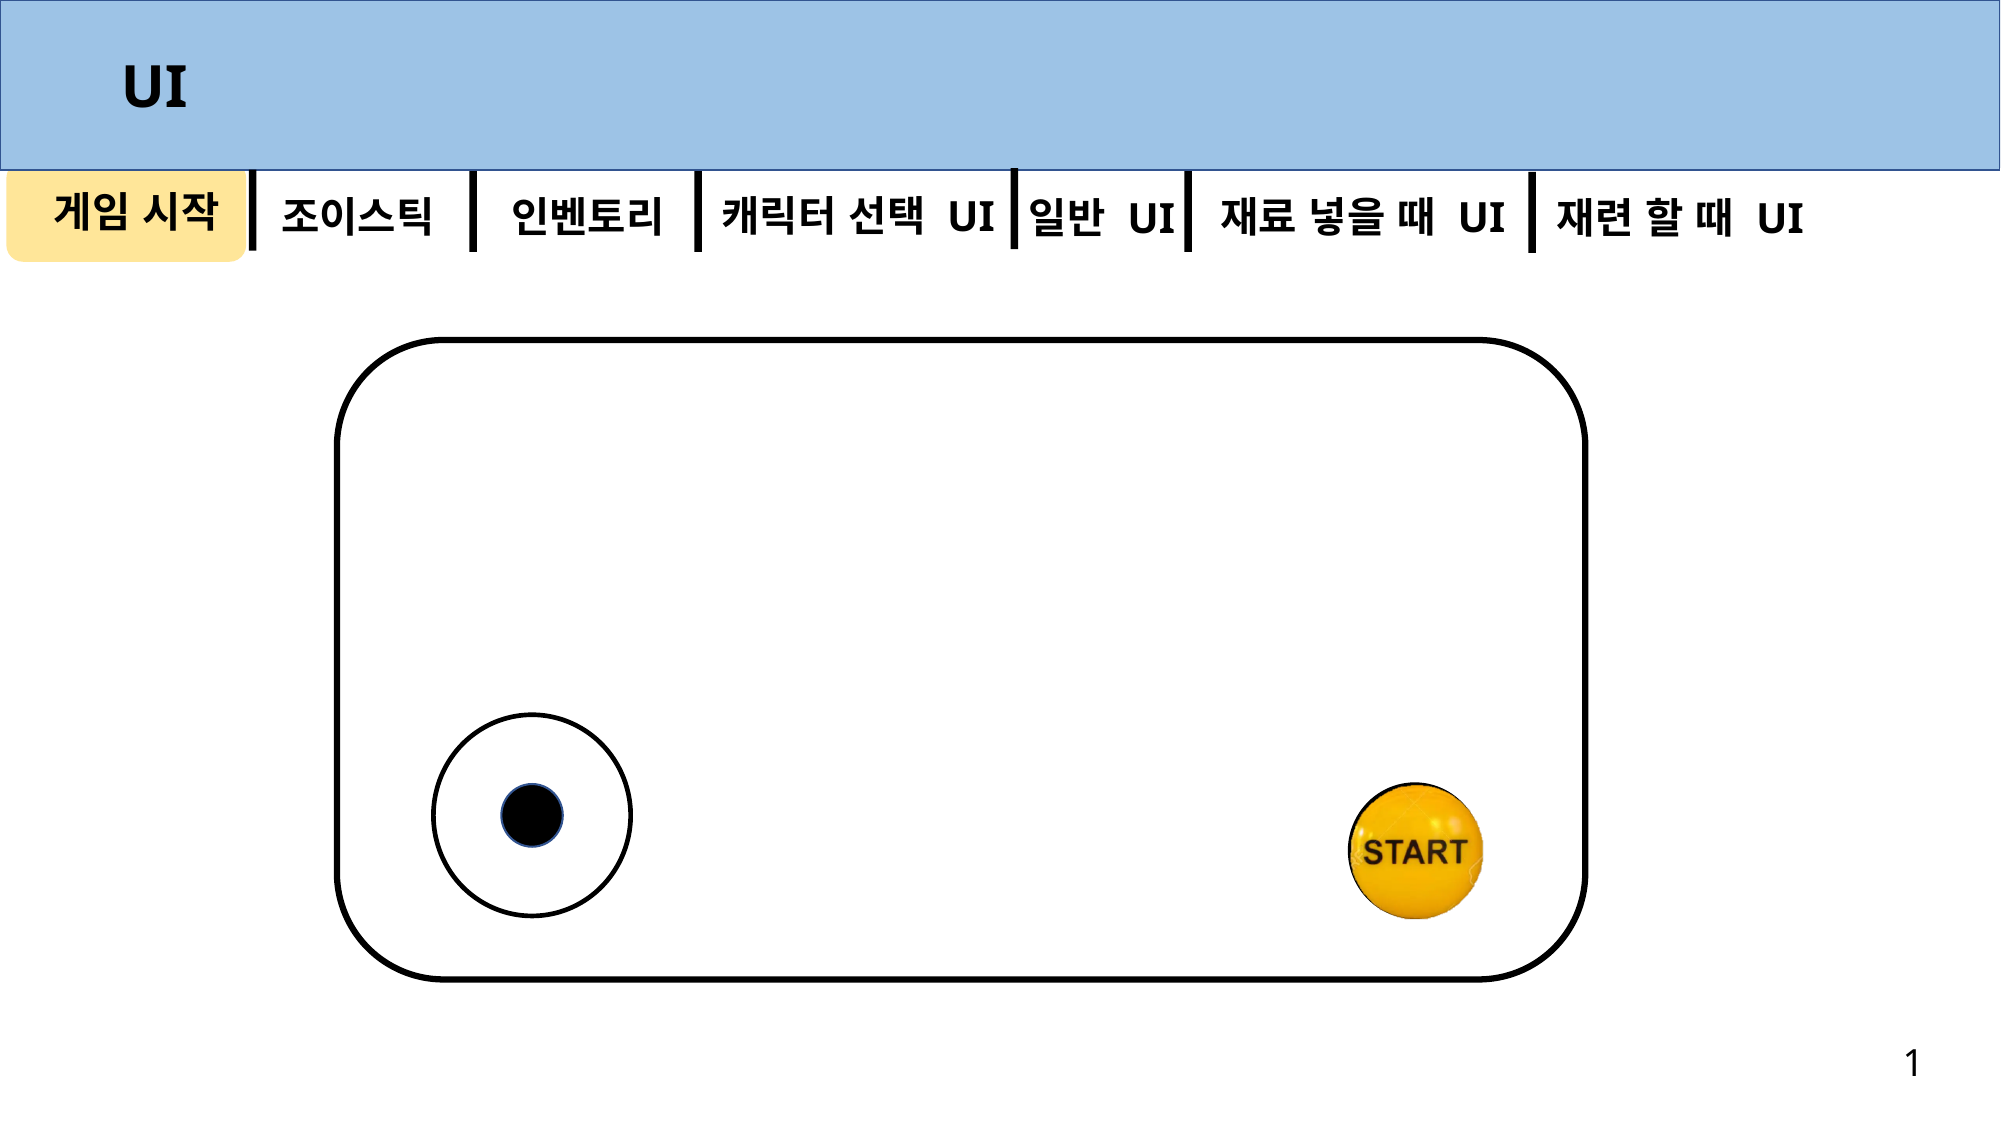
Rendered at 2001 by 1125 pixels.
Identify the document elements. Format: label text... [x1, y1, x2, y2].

text_box [1527, 171, 1537, 254]
picture [1321, 773, 1502, 933]
text_box 1 [1887, 1031, 1939, 1092]
text_box [693, 170, 703, 253]
text_box [248, 169, 257, 252]
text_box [336, 340, 1586, 980]
text_box [5, 171, 248, 263]
text_box [1183, 170, 1193, 253]
text_box 게임 시작 [39, 178, 235, 244]
text_box 일반 UI [1019, 184, 1183, 250]
text_box 캐릭터 선택 UI [706, 182, 1010, 247]
text_box 조이스틱 [266, 182, 467, 248]
text_box [0, 0, 2000, 171]
text_box UI [106, 41, 800, 127]
text_box 인벤토리 [496, 182, 680, 248]
text_box [468, 170, 478, 253]
text_box 재료 넣을 때 UI [1205, 183, 1521, 249]
text_box [1010, 167, 1019, 250]
text_box 재련 할 때 UI [1542, 184, 1819, 250]
